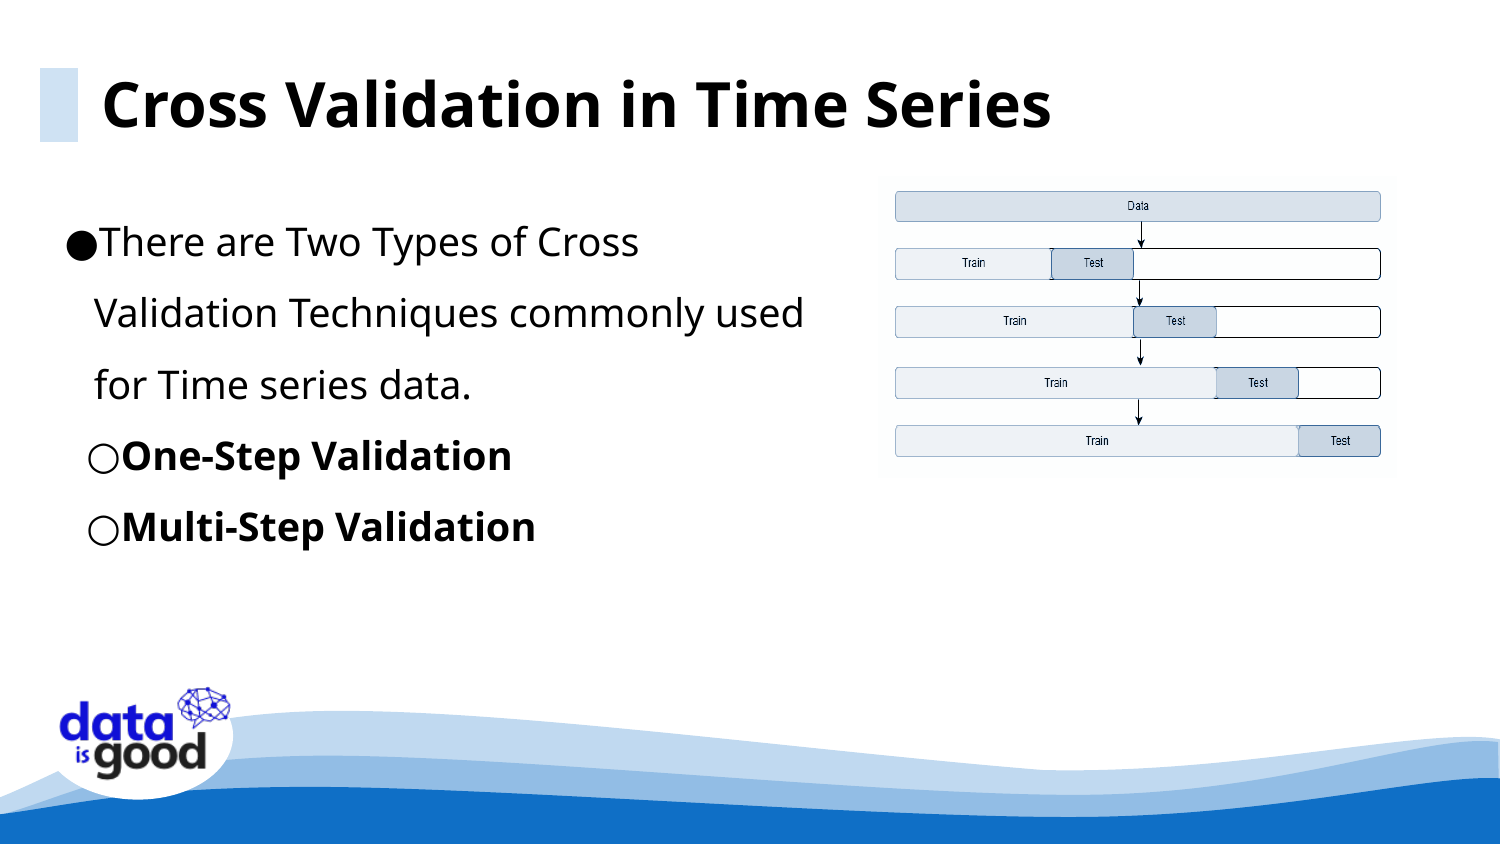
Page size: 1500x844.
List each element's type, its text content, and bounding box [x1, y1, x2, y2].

text_box There are Two Types of Cross Validation Techniques commonly used for Time series data. One-Step Validation Multi-Step Validation [58, 187, 812, 541]
picture [878, 176, 1397, 478]
picture [58, 685, 231, 804]
text_box Cross Validation in Time Series [95, 59, 1316, 152]
